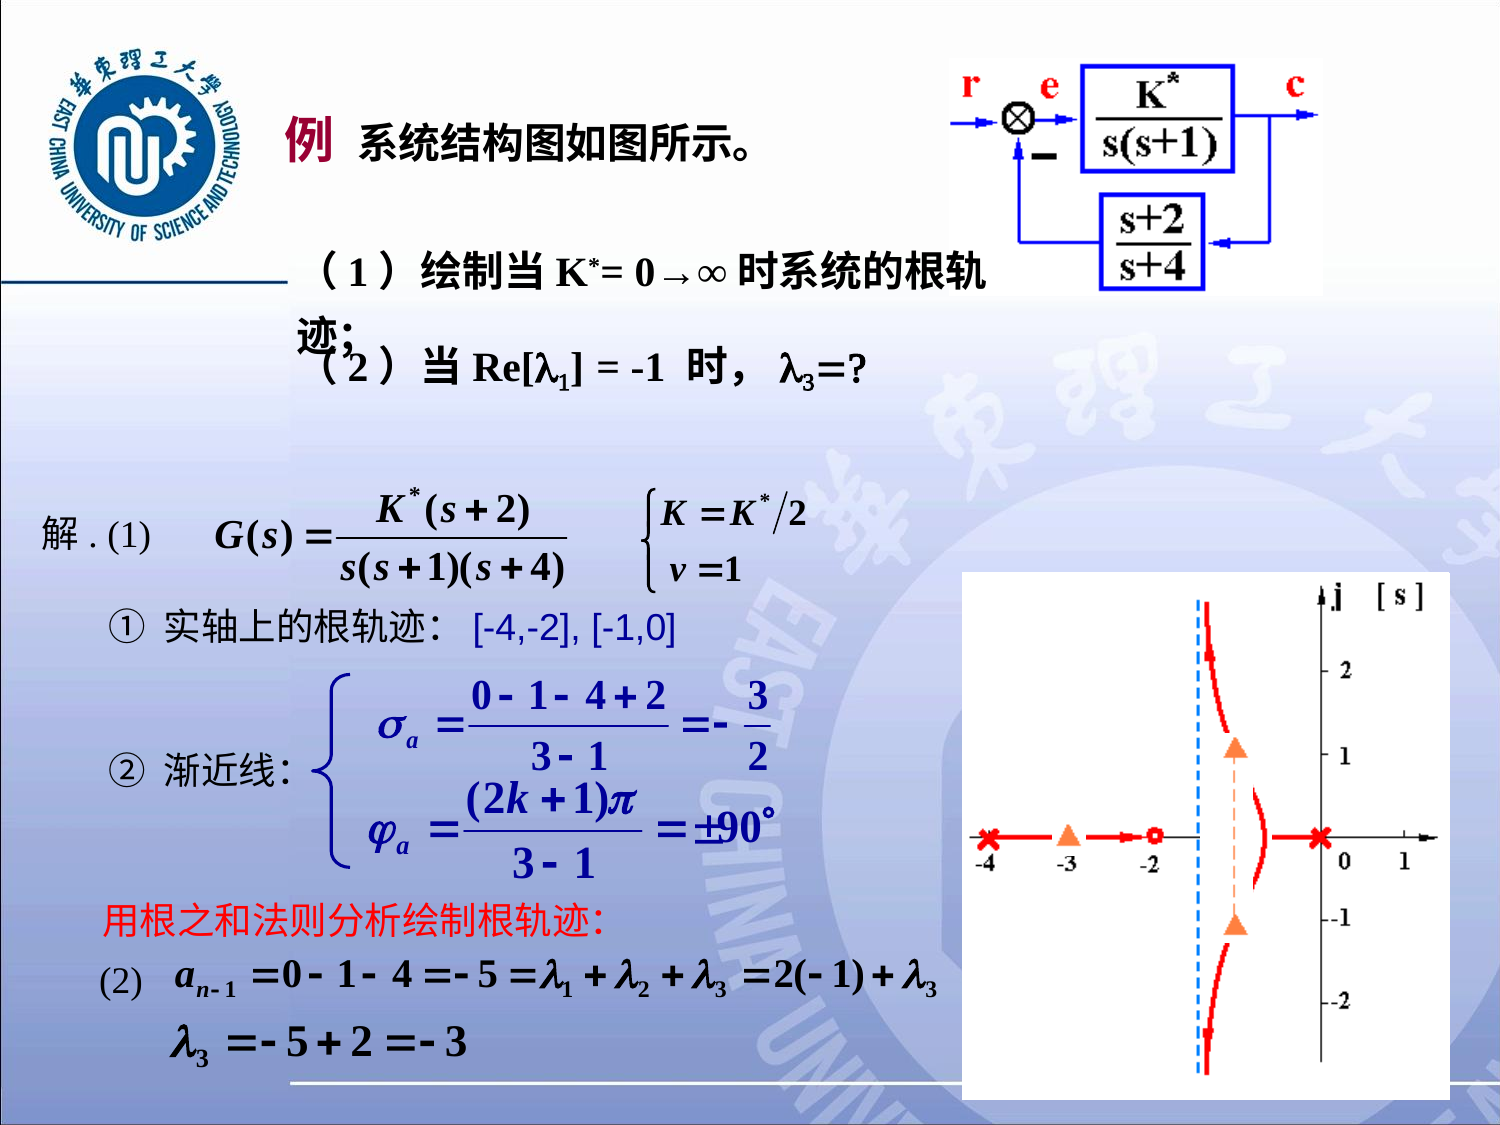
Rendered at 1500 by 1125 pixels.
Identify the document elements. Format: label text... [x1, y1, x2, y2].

text_box （2）当Re[l1] = -1 时，l3=? [281, 316, 1044, 403]
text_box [168, 946, 945, 1009]
picture [0, 0, 1500, 1125]
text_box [948, 58, 1323, 297]
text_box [372, 665, 777, 764]
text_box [633, 482, 813, 601]
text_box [209, 476, 576, 597]
text_box （1）绘制当K*= 0→∞时系统的根轨迹； [281, 222, 1020, 316]
title 例 系统结构图如图所示。 [269, 44, 903, 233]
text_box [1199, 599, 1273, 1080]
text_box [312, 674, 351, 868]
text_box 用根之和法则分析绘制根轨迹： [87, 876, 638, 945]
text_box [962, 572, 1449, 1100]
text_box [1218, 733, 1253, 943]
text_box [163, 1010, 477, 1080]
text_box ① 实轴上的根轨迹：[-4,-2], [-1,0] [93, 582, 838, 656]
text_box (2) [84, 934, 172, 1009]
text_box 解. (1) [27, 489, 200, 563]
text_box ② 渐近线： [94, 726, 325, 800]
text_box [362, 765, 788, 888]
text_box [1051, 820, 1086, 856]
